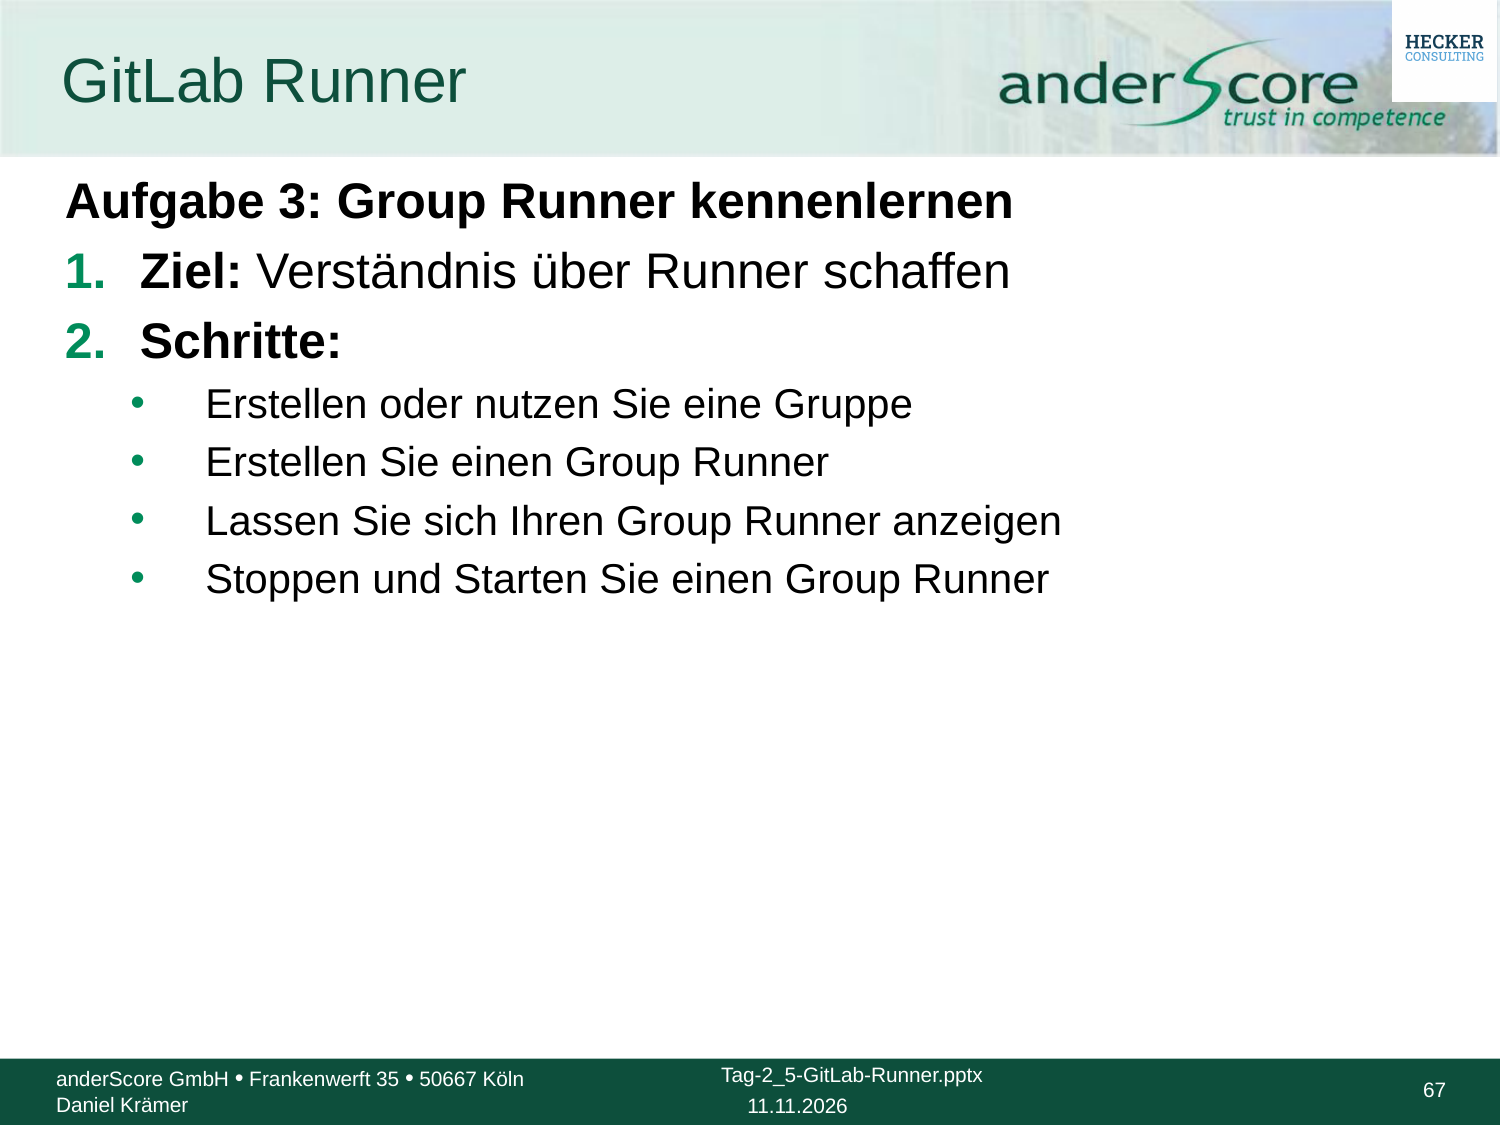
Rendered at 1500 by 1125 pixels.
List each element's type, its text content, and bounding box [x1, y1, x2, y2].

picture [0, 0, 1500, 157]
title GitLab Runner [46, 24, 959, 141]
list Aufgabe 3: Group Runner kennenlernen Ziel: Verständnis über Runner schaffen Schritte: Erstellen oder nutzen Sie eine Gruppe Erstellen Sie einen Group Runner Lassen Sie sich Ihren Group Runner anzeigen Stoppen und Starten Sie einen Group Runner [49, 160, 1447, 1047]
